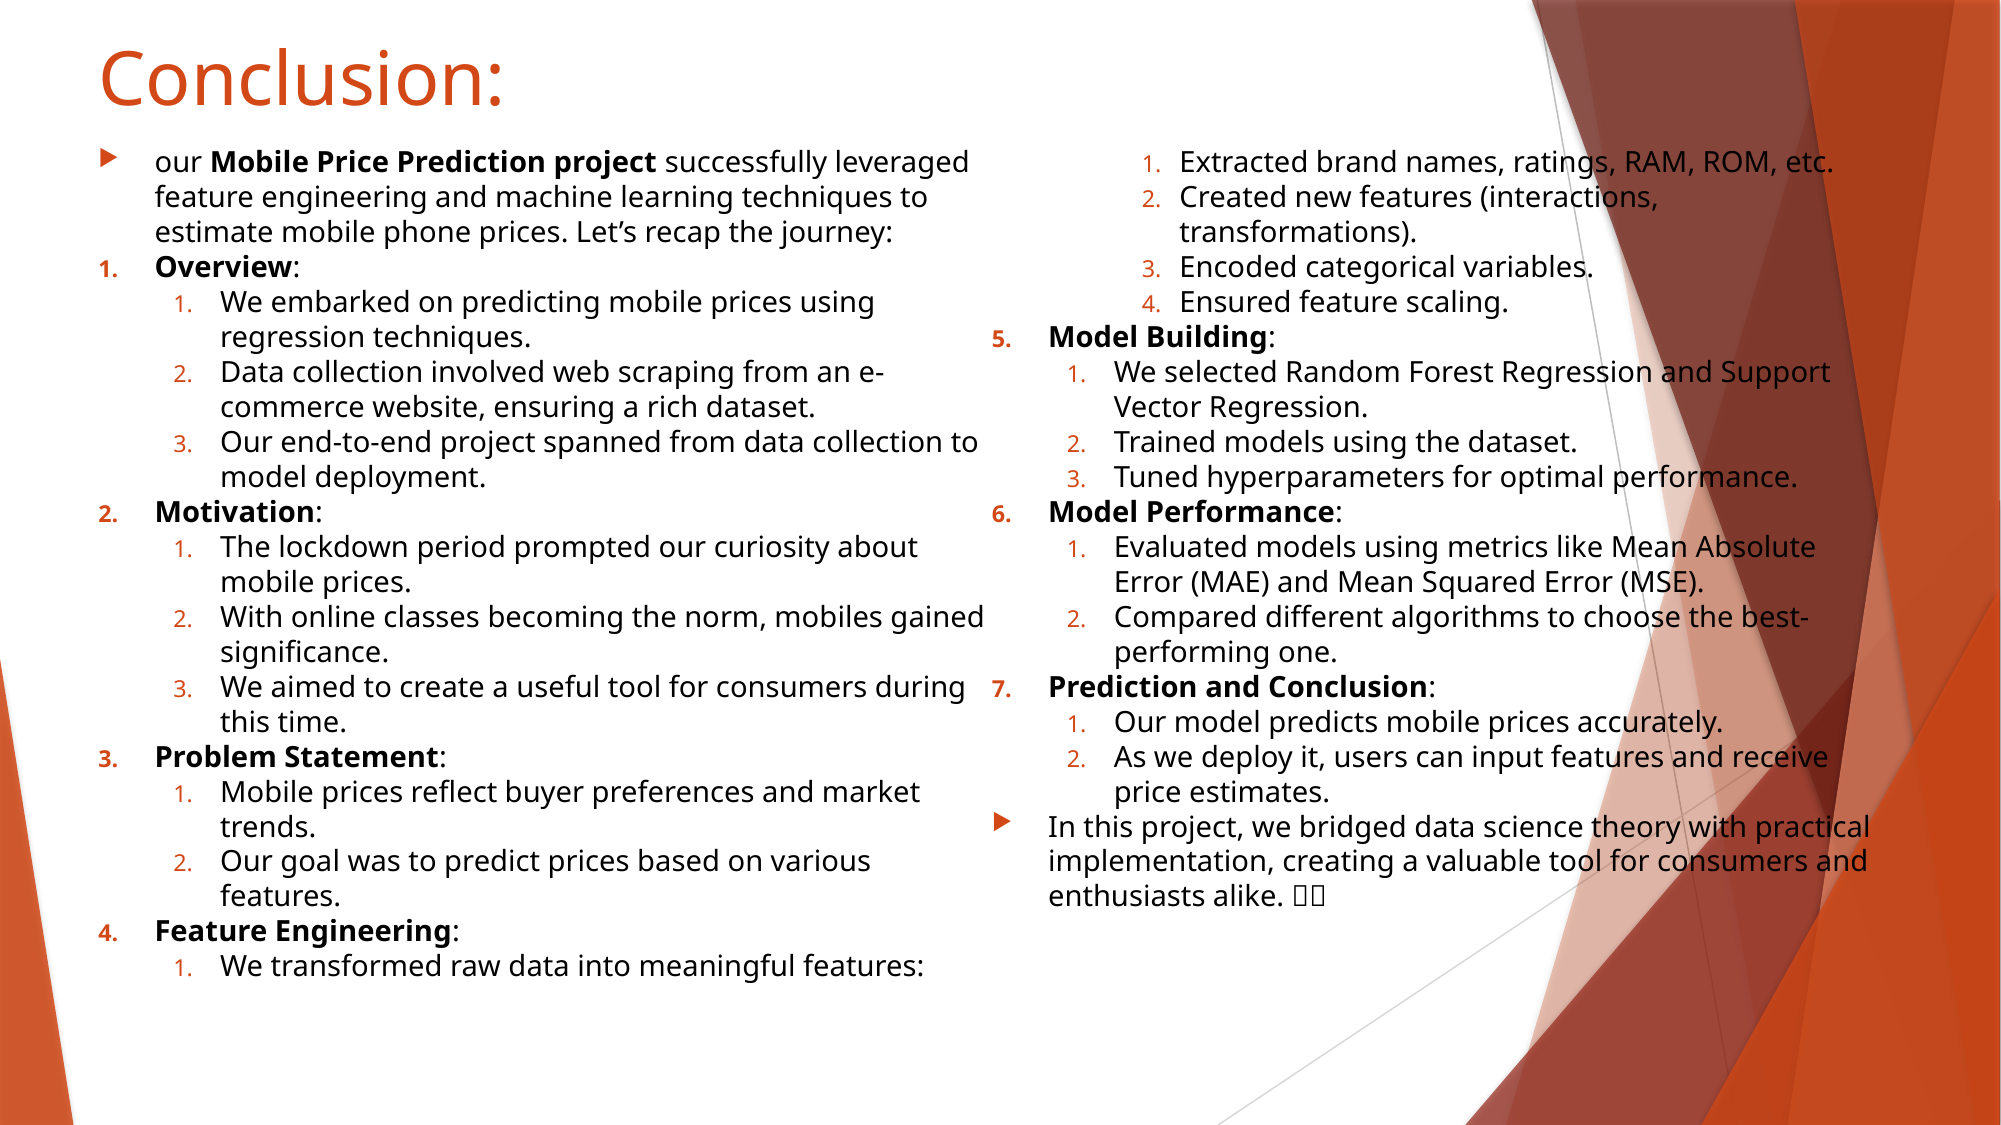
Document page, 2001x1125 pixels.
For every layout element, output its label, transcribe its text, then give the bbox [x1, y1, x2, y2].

title Conclusion: [83, 22, 1494, 136]
list our Mobile Price Prediction project successfully leveraged feature engineering and machine learning techniques to estimate mobile phone prices. Let’s recap the journey: Overview: We embarked on predicting mobile prices using regression techniques. Data collection involved web scraping from an e-commerce website, ensuring a rich dataset. Our end-to-end project spanned from data collection to model deployment. Motivation: The lockdown period prompted our curiosity about mobile prices. With online classes becoming the norm, mobiles gained significance. We aimed to create a useful tool for consumers during this time. Problem Statement: Mobile prices reflect buyer preferences and market trends. Our goal was to predict prices based on various features. Feature Engineering: We transformed raw data into meaningful features: Extracted brand names, ratings, RAM, ROM, etc. Created new features (interactions, transformations). Encoded categorical variables. Ensured feature scaling. Model Building: We selected Random Forest Regression and Support Vector Regression. Trained models using the dataset. Tuned hyperparameters for optimal performance. Model Performance: Evaluated models using metrics like Mean Absolute Error (MAE) and Mean Squared Error (MSE). Compared different algorithms to choose the best-performing one. Prediction and Conclusion: Our model predicts mobile prices accurately. As we deploy it, users can input features and receive price estimates. In this project, we bridged data science theory with practical implementation, creating a valuable tool for consumers and enthusiasts alike. 📱💡 [83, 136, 1901, 773]
